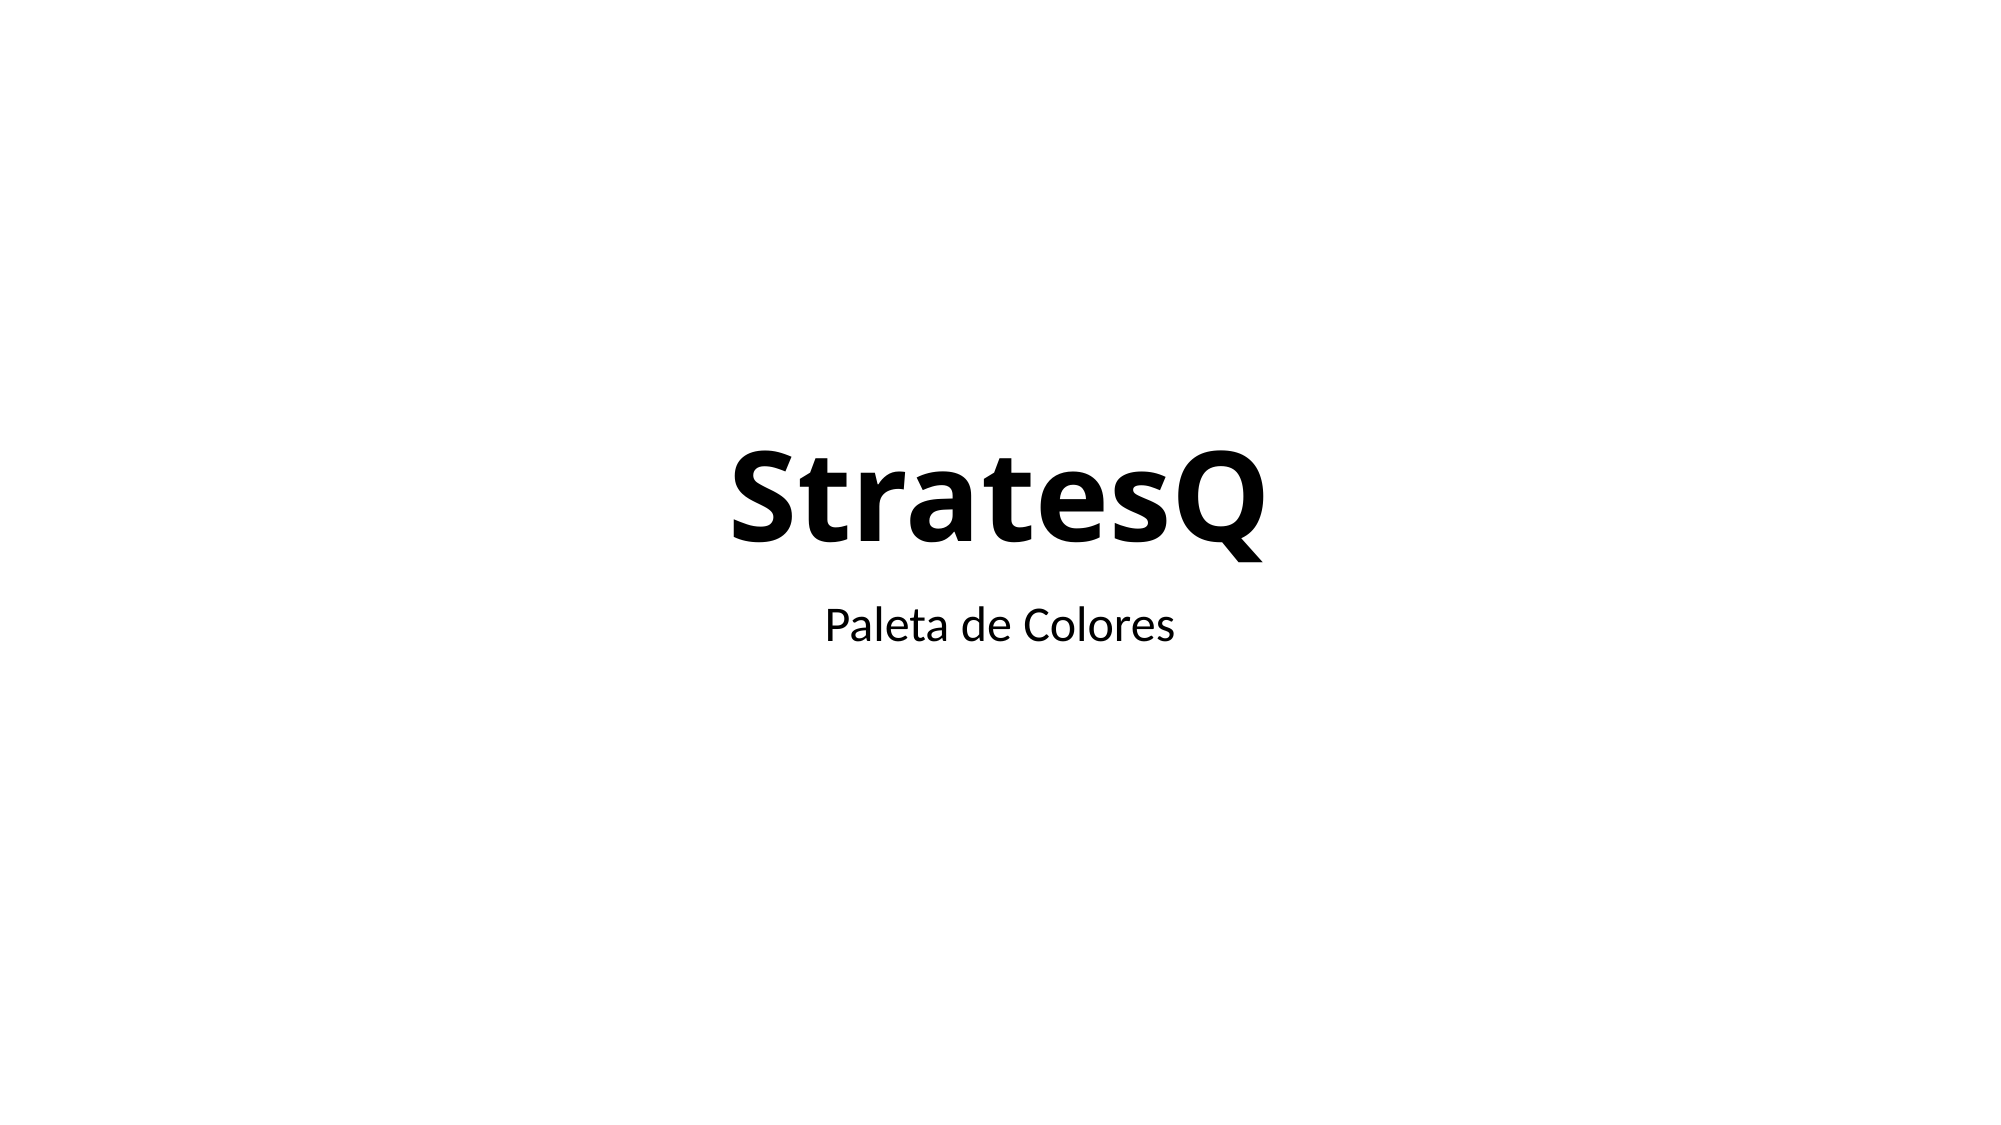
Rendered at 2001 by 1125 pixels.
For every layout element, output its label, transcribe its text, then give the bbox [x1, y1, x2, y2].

title StratesQ [249, 184, 1750, 576]
subtitle Paleta de Colores [249, 590, 1750, 863]
